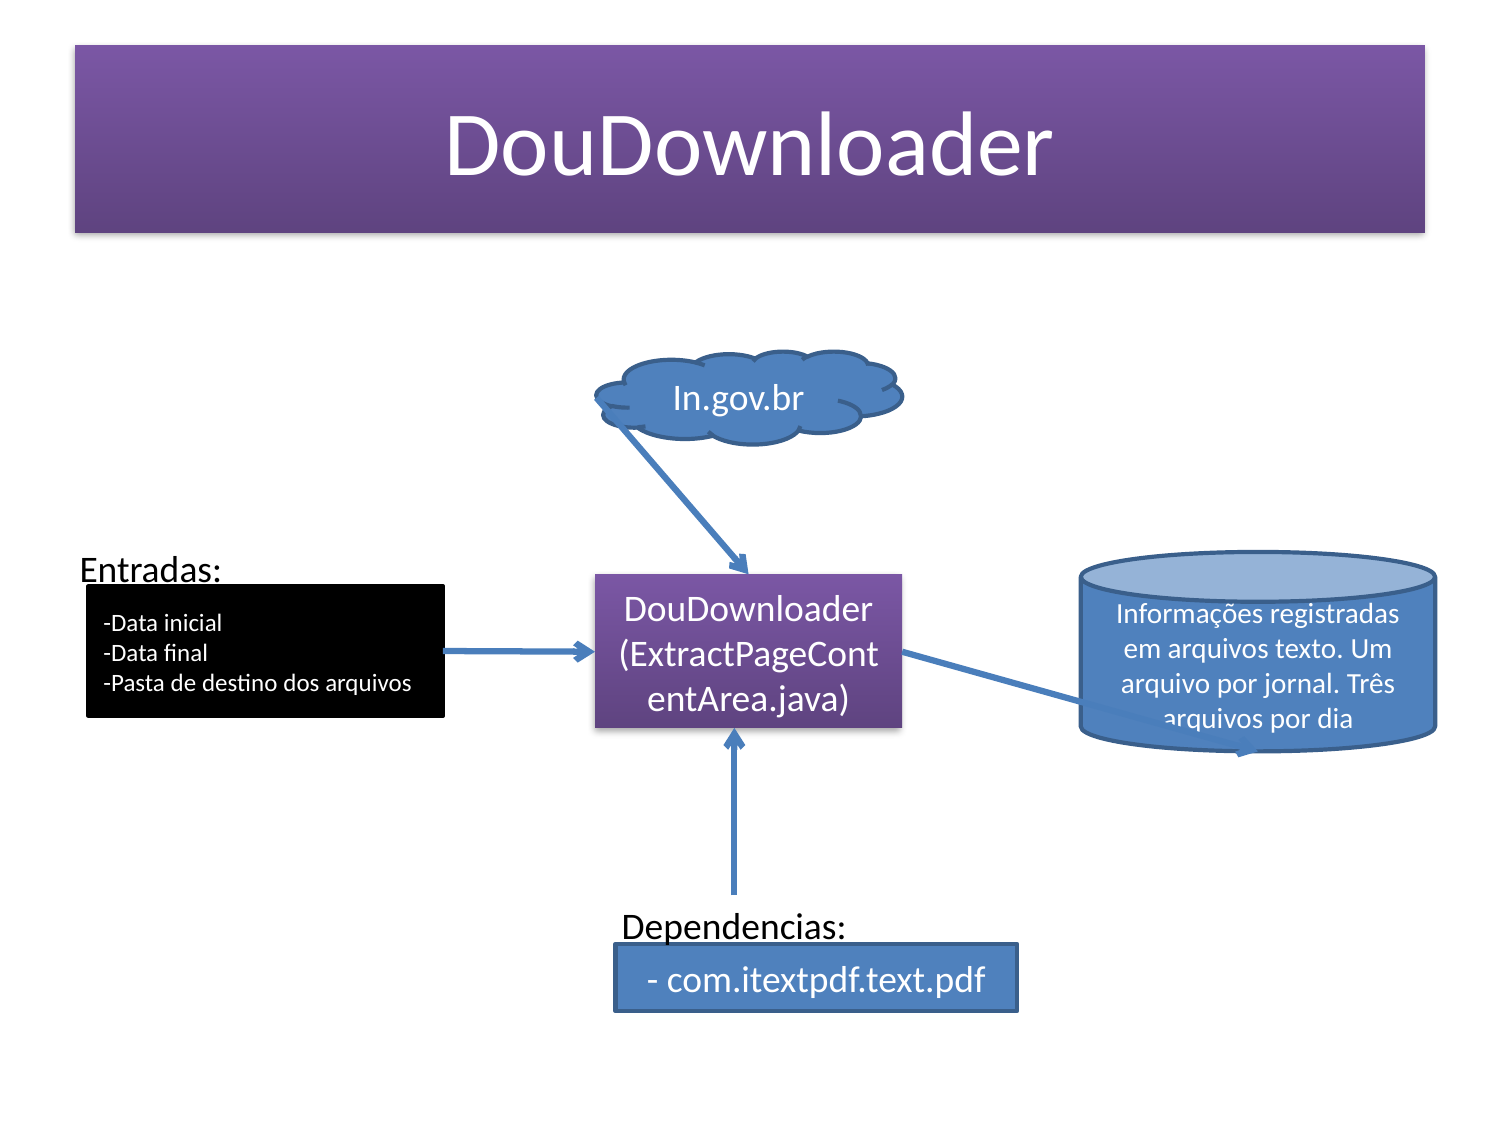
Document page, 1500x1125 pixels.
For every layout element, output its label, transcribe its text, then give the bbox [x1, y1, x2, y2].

text_box In.gov.br [594, 349, 905, 447]
title DouDownloader [75, 45, 1425, 233]
text_box Informações registradas em arquivos texto. Um arquivo por jornal. Três arquivos por dia [1078, 549, 1438, 754]
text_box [64, 537, 444, 717]
text_box DouDownloader (ExtractPageContentArea.java) [595, 574, 903, 728]
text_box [604, 894, 1018, 1012]
